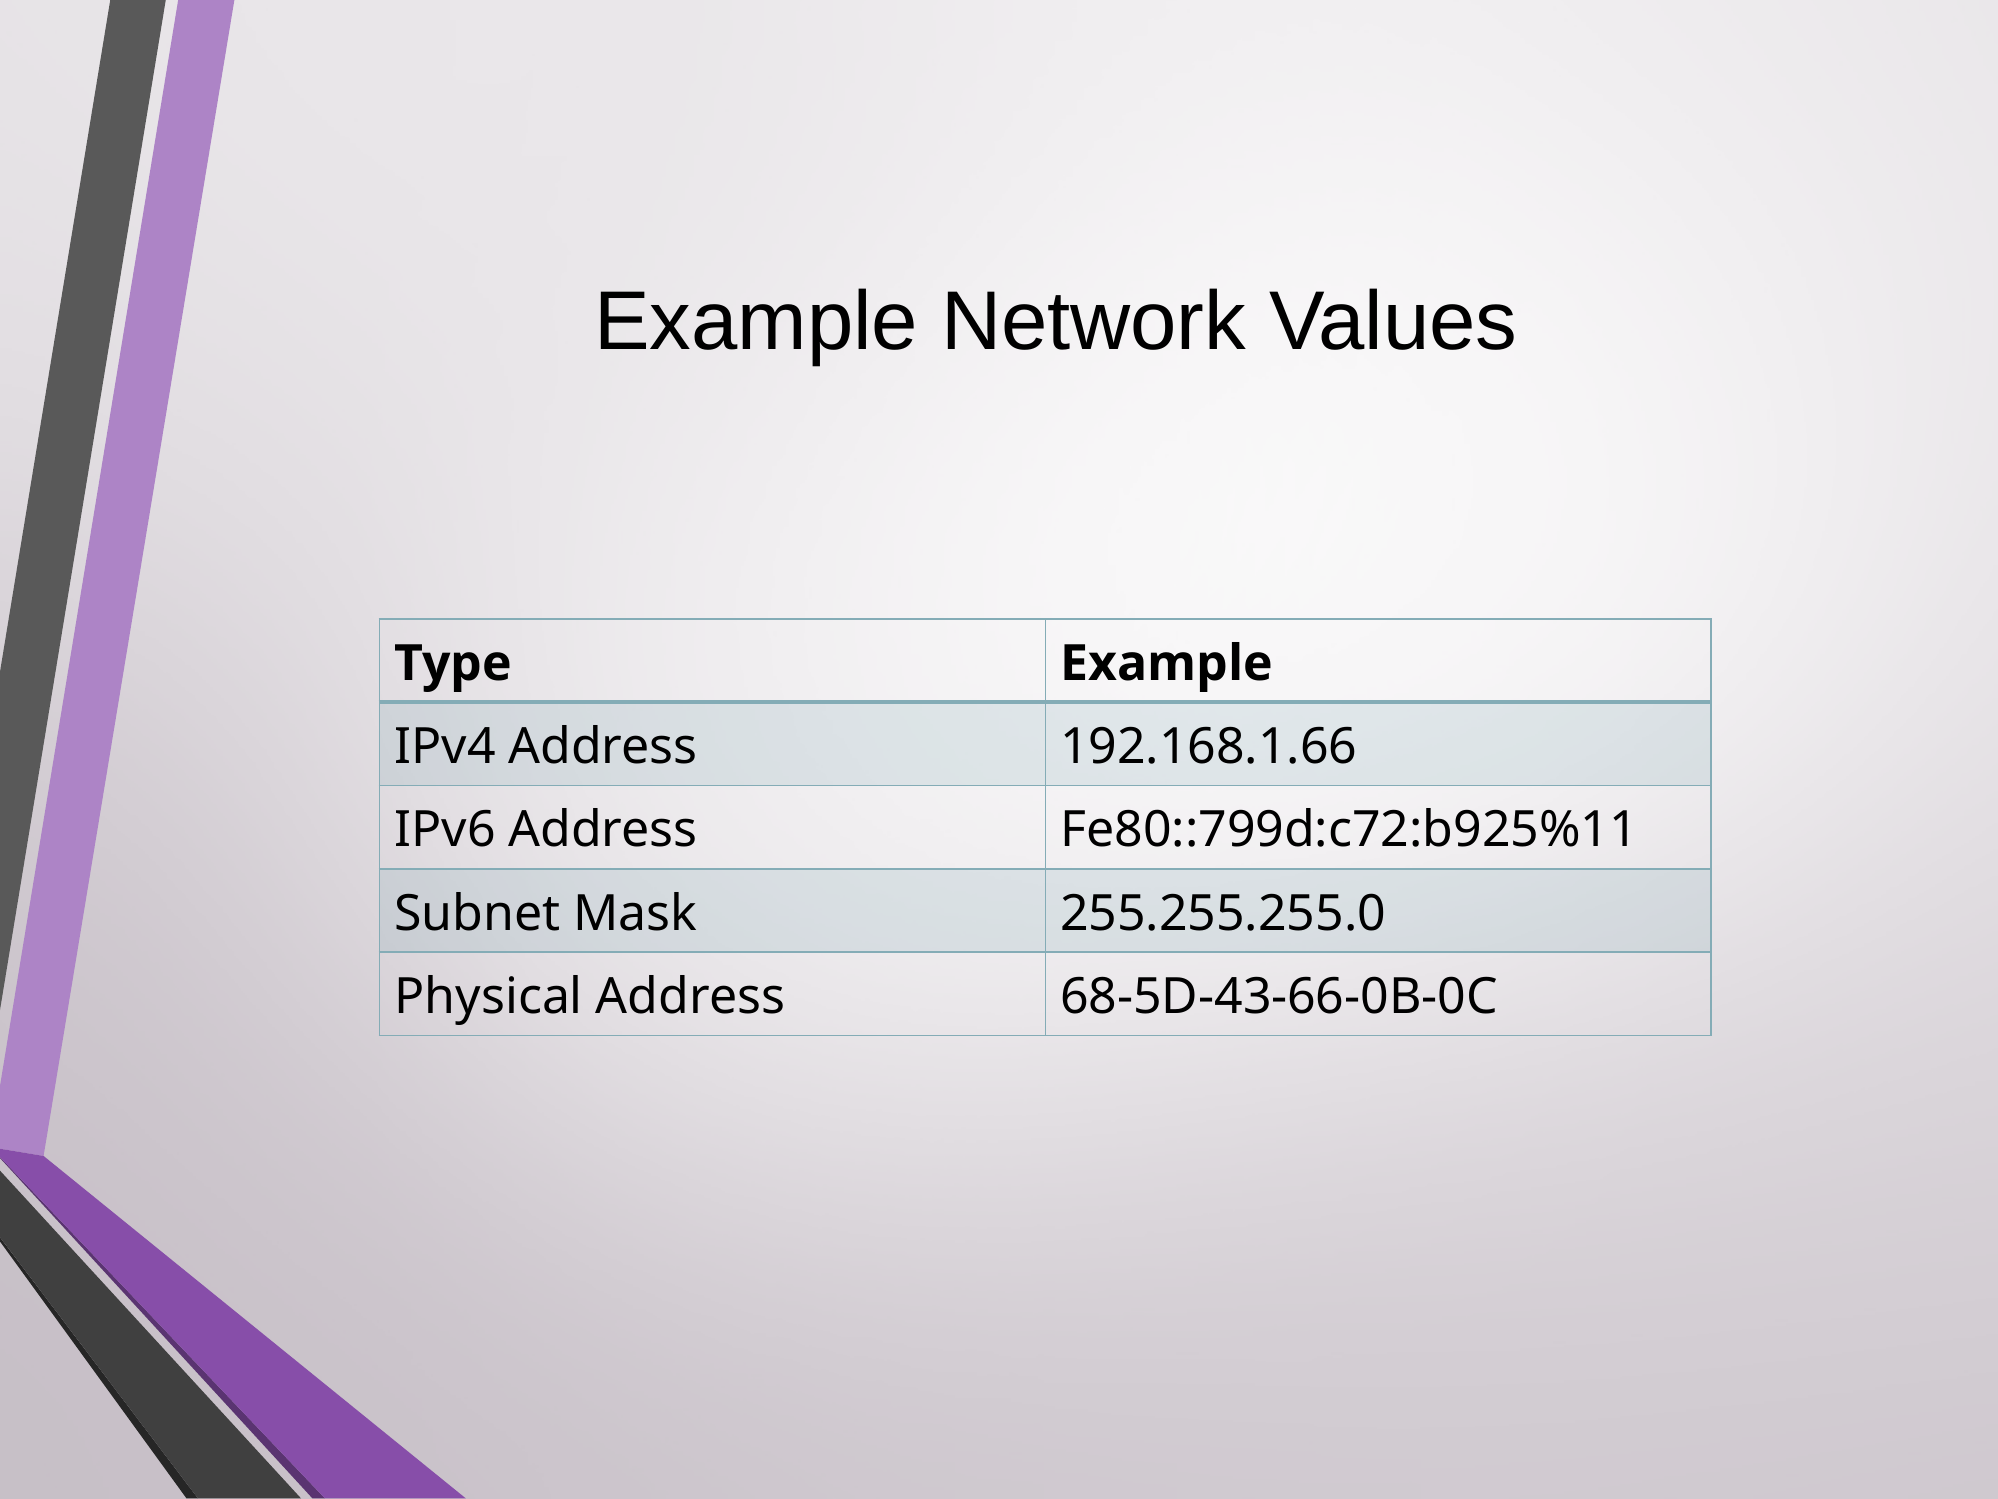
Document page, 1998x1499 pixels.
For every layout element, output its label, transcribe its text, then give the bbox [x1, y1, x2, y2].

table_cell Fe80::799d:c72:b925%11 [1046, 786, 1710, 868]
table_header Type [380, 620, 1045, 700]
table_cell Subnet Mask [380, 870, 1045, 951]
table_cell Physical Address [380, 953, 1045, 1035]
table_cell 255.255.255.0 [1046, 870, 1710, 951]
table_cell IPv6 Address [380, 786, 1045, 868]
table_cell IPv4 Address [380, 704, 1045, 785]
table_header Example [1046, 620, 1710, 700]
table_cell 68-5D-43-66-0B-0C [1046, 953, 1710, 1035]
title Example Network Values [214, 99, 1898, 533]
table_cell 192.168.1.66 [1046, 704, 1710, 785]
